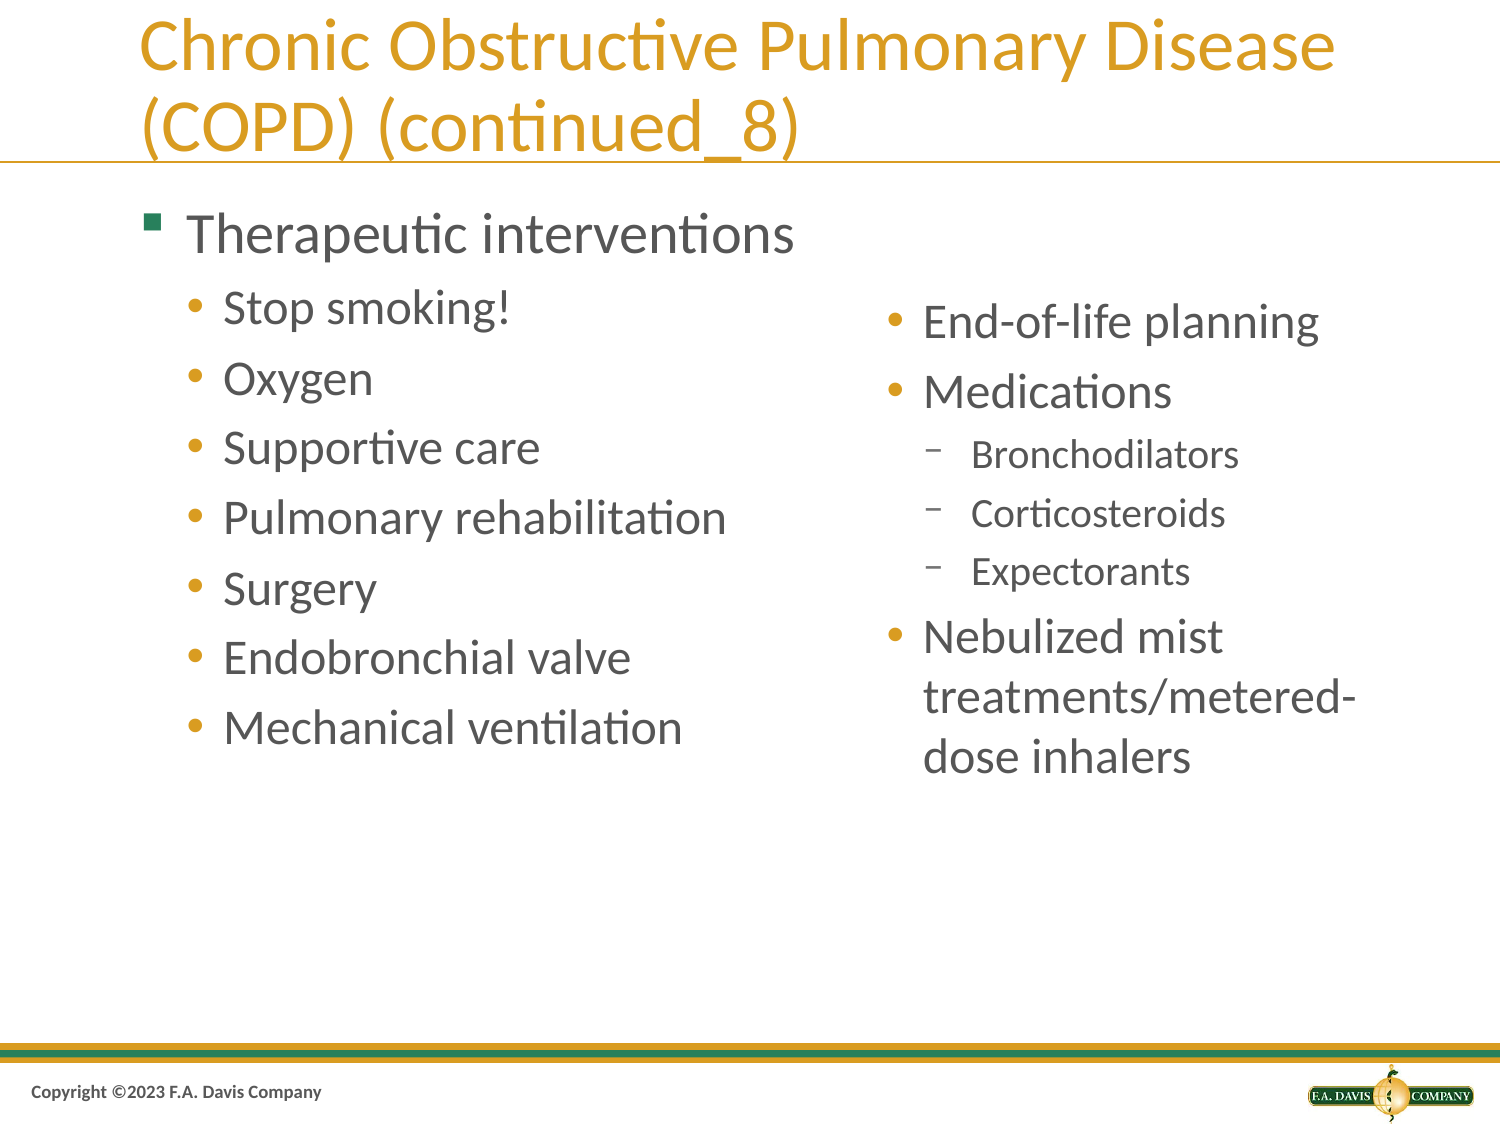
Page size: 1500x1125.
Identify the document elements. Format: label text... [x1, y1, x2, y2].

picture [1308, 1064, 1474, 1124]
title Chronic Obstructive Pulmonary Disease (COPD) (continued_8) [124, 0, 1475, 177]
list Therapeutic interventions Stop smoking! Oxygen Supportive care Pulmonary rehabilitation Surgery Endobronchial valve Mechanical ventilation [124, 187, 824, 930]
picture [0, 1043, 1500, 1050]
picture [0, 1058, 1500, 1063]
list End-of-life planning Medications Bronchodilators Corticosteroids Expectorants Nebulized mist treatments/metered- dose inhalers [824, 281, 1487, 807]
